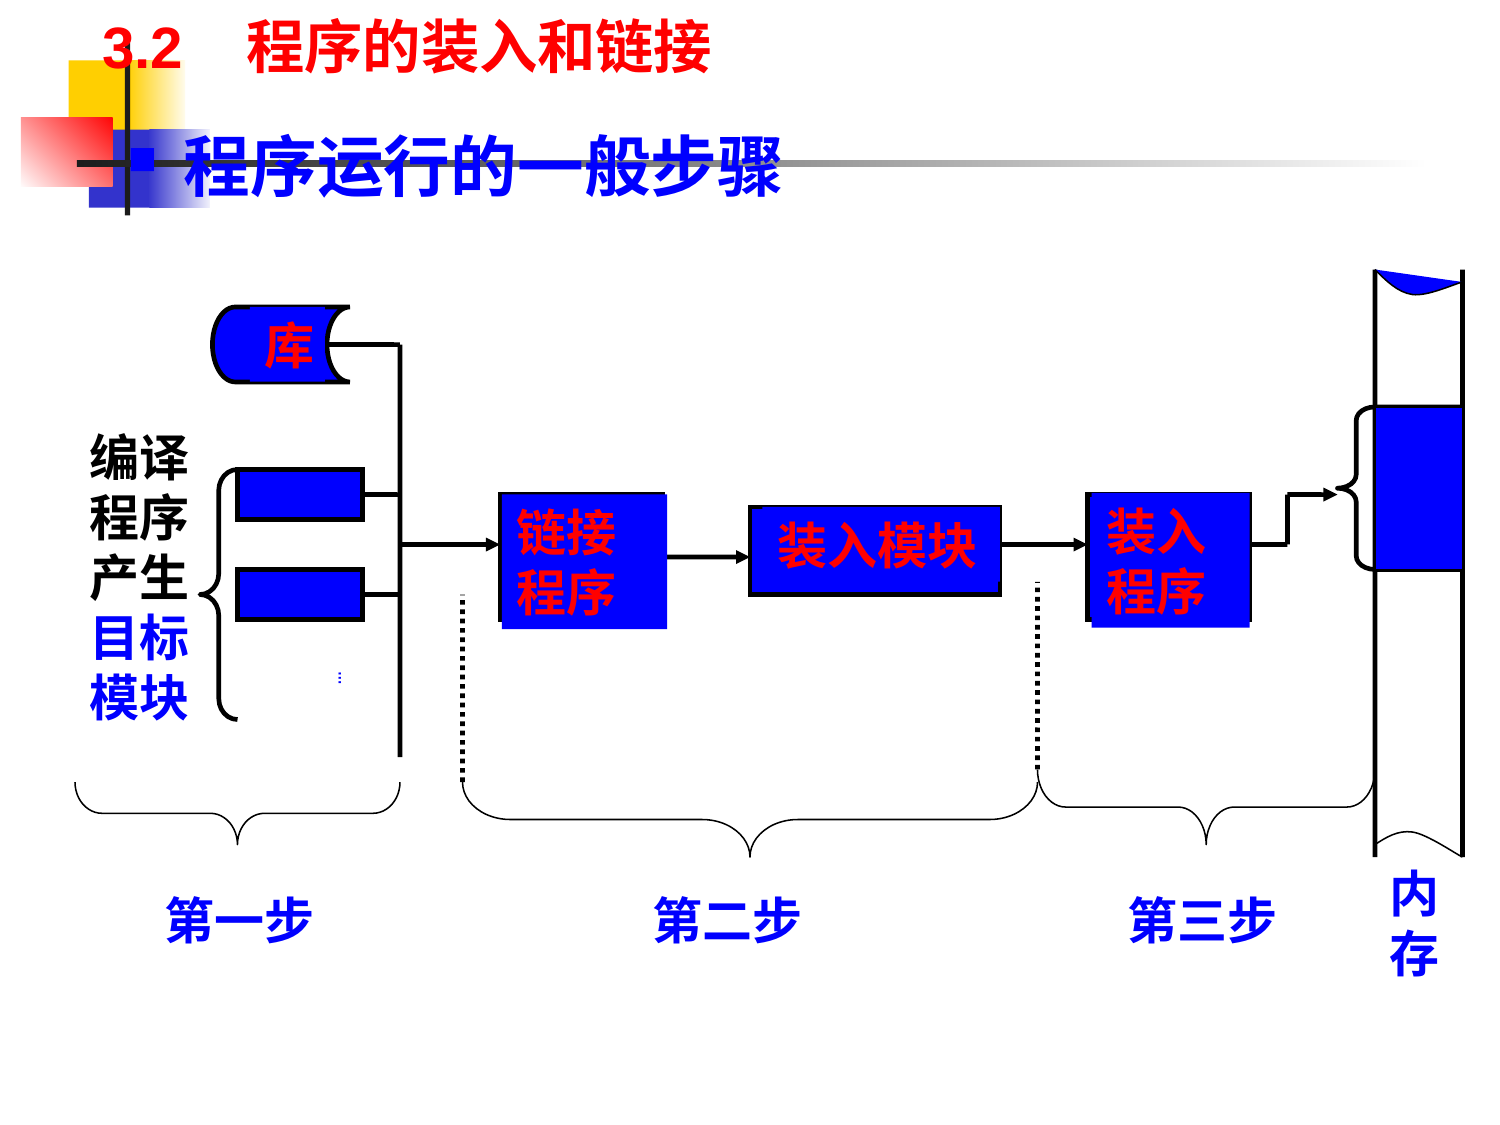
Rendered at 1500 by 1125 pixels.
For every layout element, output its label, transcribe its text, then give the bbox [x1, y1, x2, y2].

text_box 链接程序 [501, 494, 668, 630]
text_box … [286, 657, 363, 770]
text_box [238, 469, 363, 520]
text_box 第二步 [637, 881, 938, 957]
text_box 装入程序 [1091, 492, 1250, 628]
text_box 装入模块 [762, 506, 1000, 582]
text_box [1374, 406, 1463, 570]
text_box [750, 506, 1000, 595]
text_box [212, 306, 249, 382]
text_box [1087, 494, 1091, 620]
text_box 第一步 [149, 881, 388, 957]
text_box 3.2 程序的装入和链接 [87, 0, 1338, 88]
text_box 库 [249, 306, 325, 382]
text_box [225, 469, 238, 720]
text_box [1288, 488, 1338, 501]
text_box 编译程序产生目标模块 [74, 419, 225, 735]
text_box [1374, 831, 1459, 855]
text_box 第三步 [1112, 881, 1363, 957]
text_box [668, 550, 751, 564]
text_box [399, 538, 500, 551]
text_box [325, 345, 350, 382]
text_box [1374, 269, 1463, 295]
text_box [75, 782, 400, 845]
text_box [325, 306, 350, 344]
text_box [1337, 407, 1374, 570]
text_box [238, 569, 363, 620]
text_box 内存 [1374, 855, 1465, 991]
text_box [462, 782, 1038, 858]
list 程序运行的一般步骤 [112, 117, 1388, 258]
text_box [1037, 769, 1375, 845]
text_box [1000, 538, 1088, 551]
